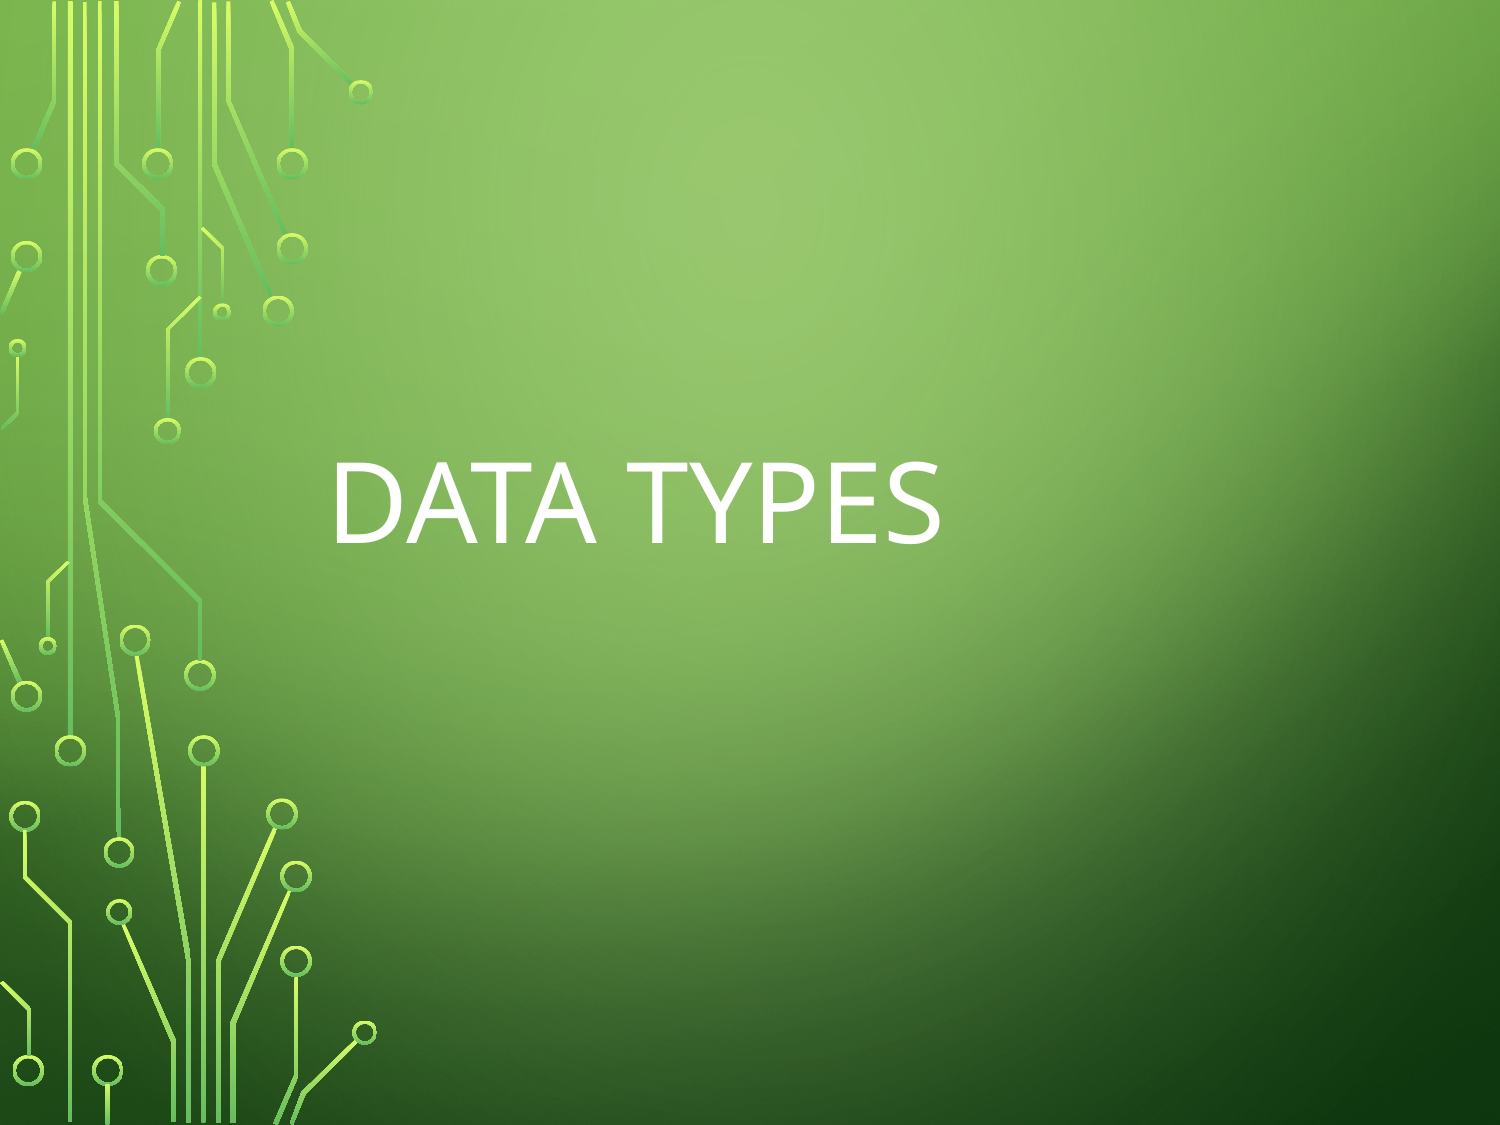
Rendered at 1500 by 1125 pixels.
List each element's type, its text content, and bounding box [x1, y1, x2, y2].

title Data Types [311, 184, 1394, 576]
